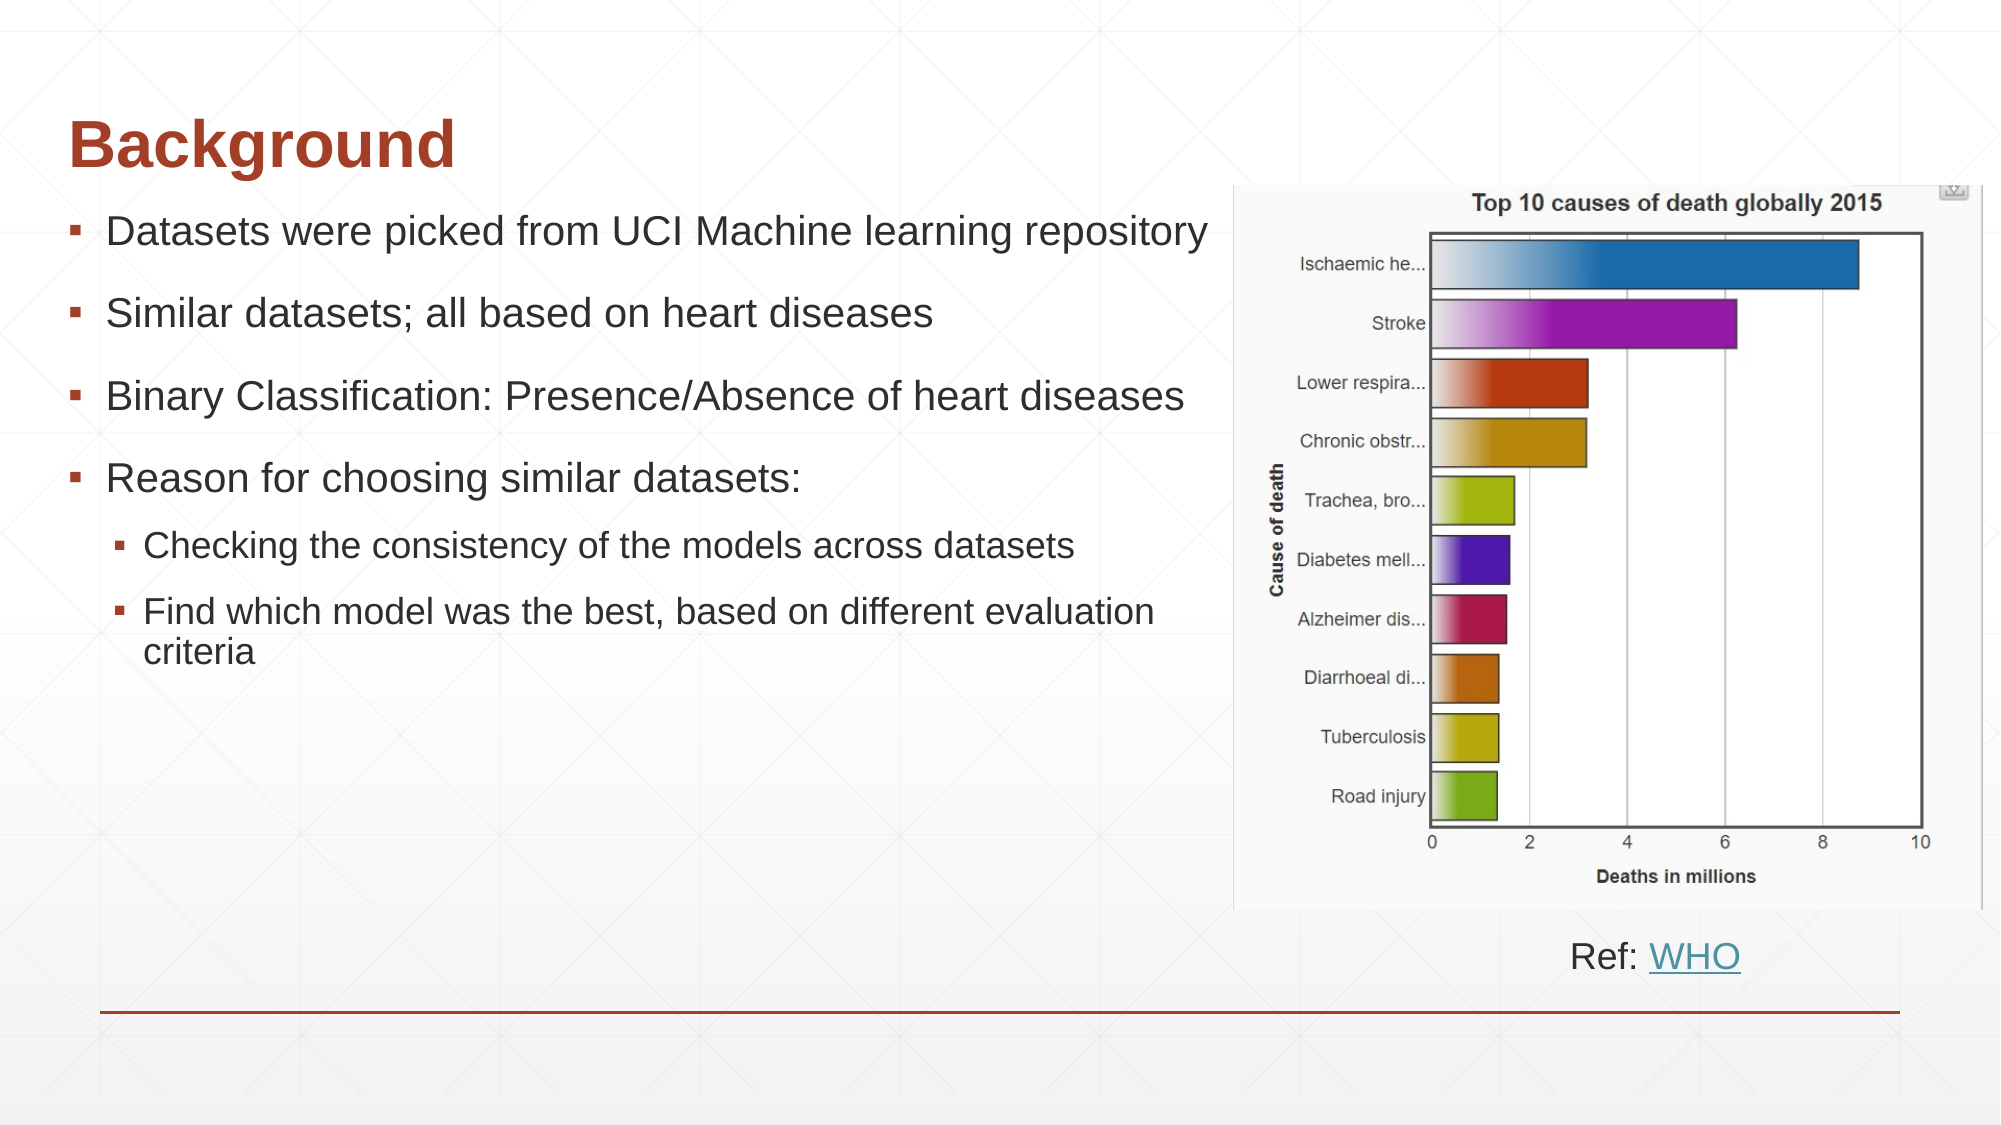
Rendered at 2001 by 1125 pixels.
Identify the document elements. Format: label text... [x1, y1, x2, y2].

title Background [53, 86, 1629, 190]
picture [1232, 184, 1984, 910]
text_box Ref: WHO [1534, 910, 1841, 985]
list Datasets were picked from UCI Machine learning repository Similar datasets; all based on heart diseases Binary Classification: Presence/Absence of heart diseases Reason for choosing similar datasets: Checking the consistency of the models across datasets Find which model was the best, based on different evaluation criteria [53, 201, 1265, 950]
